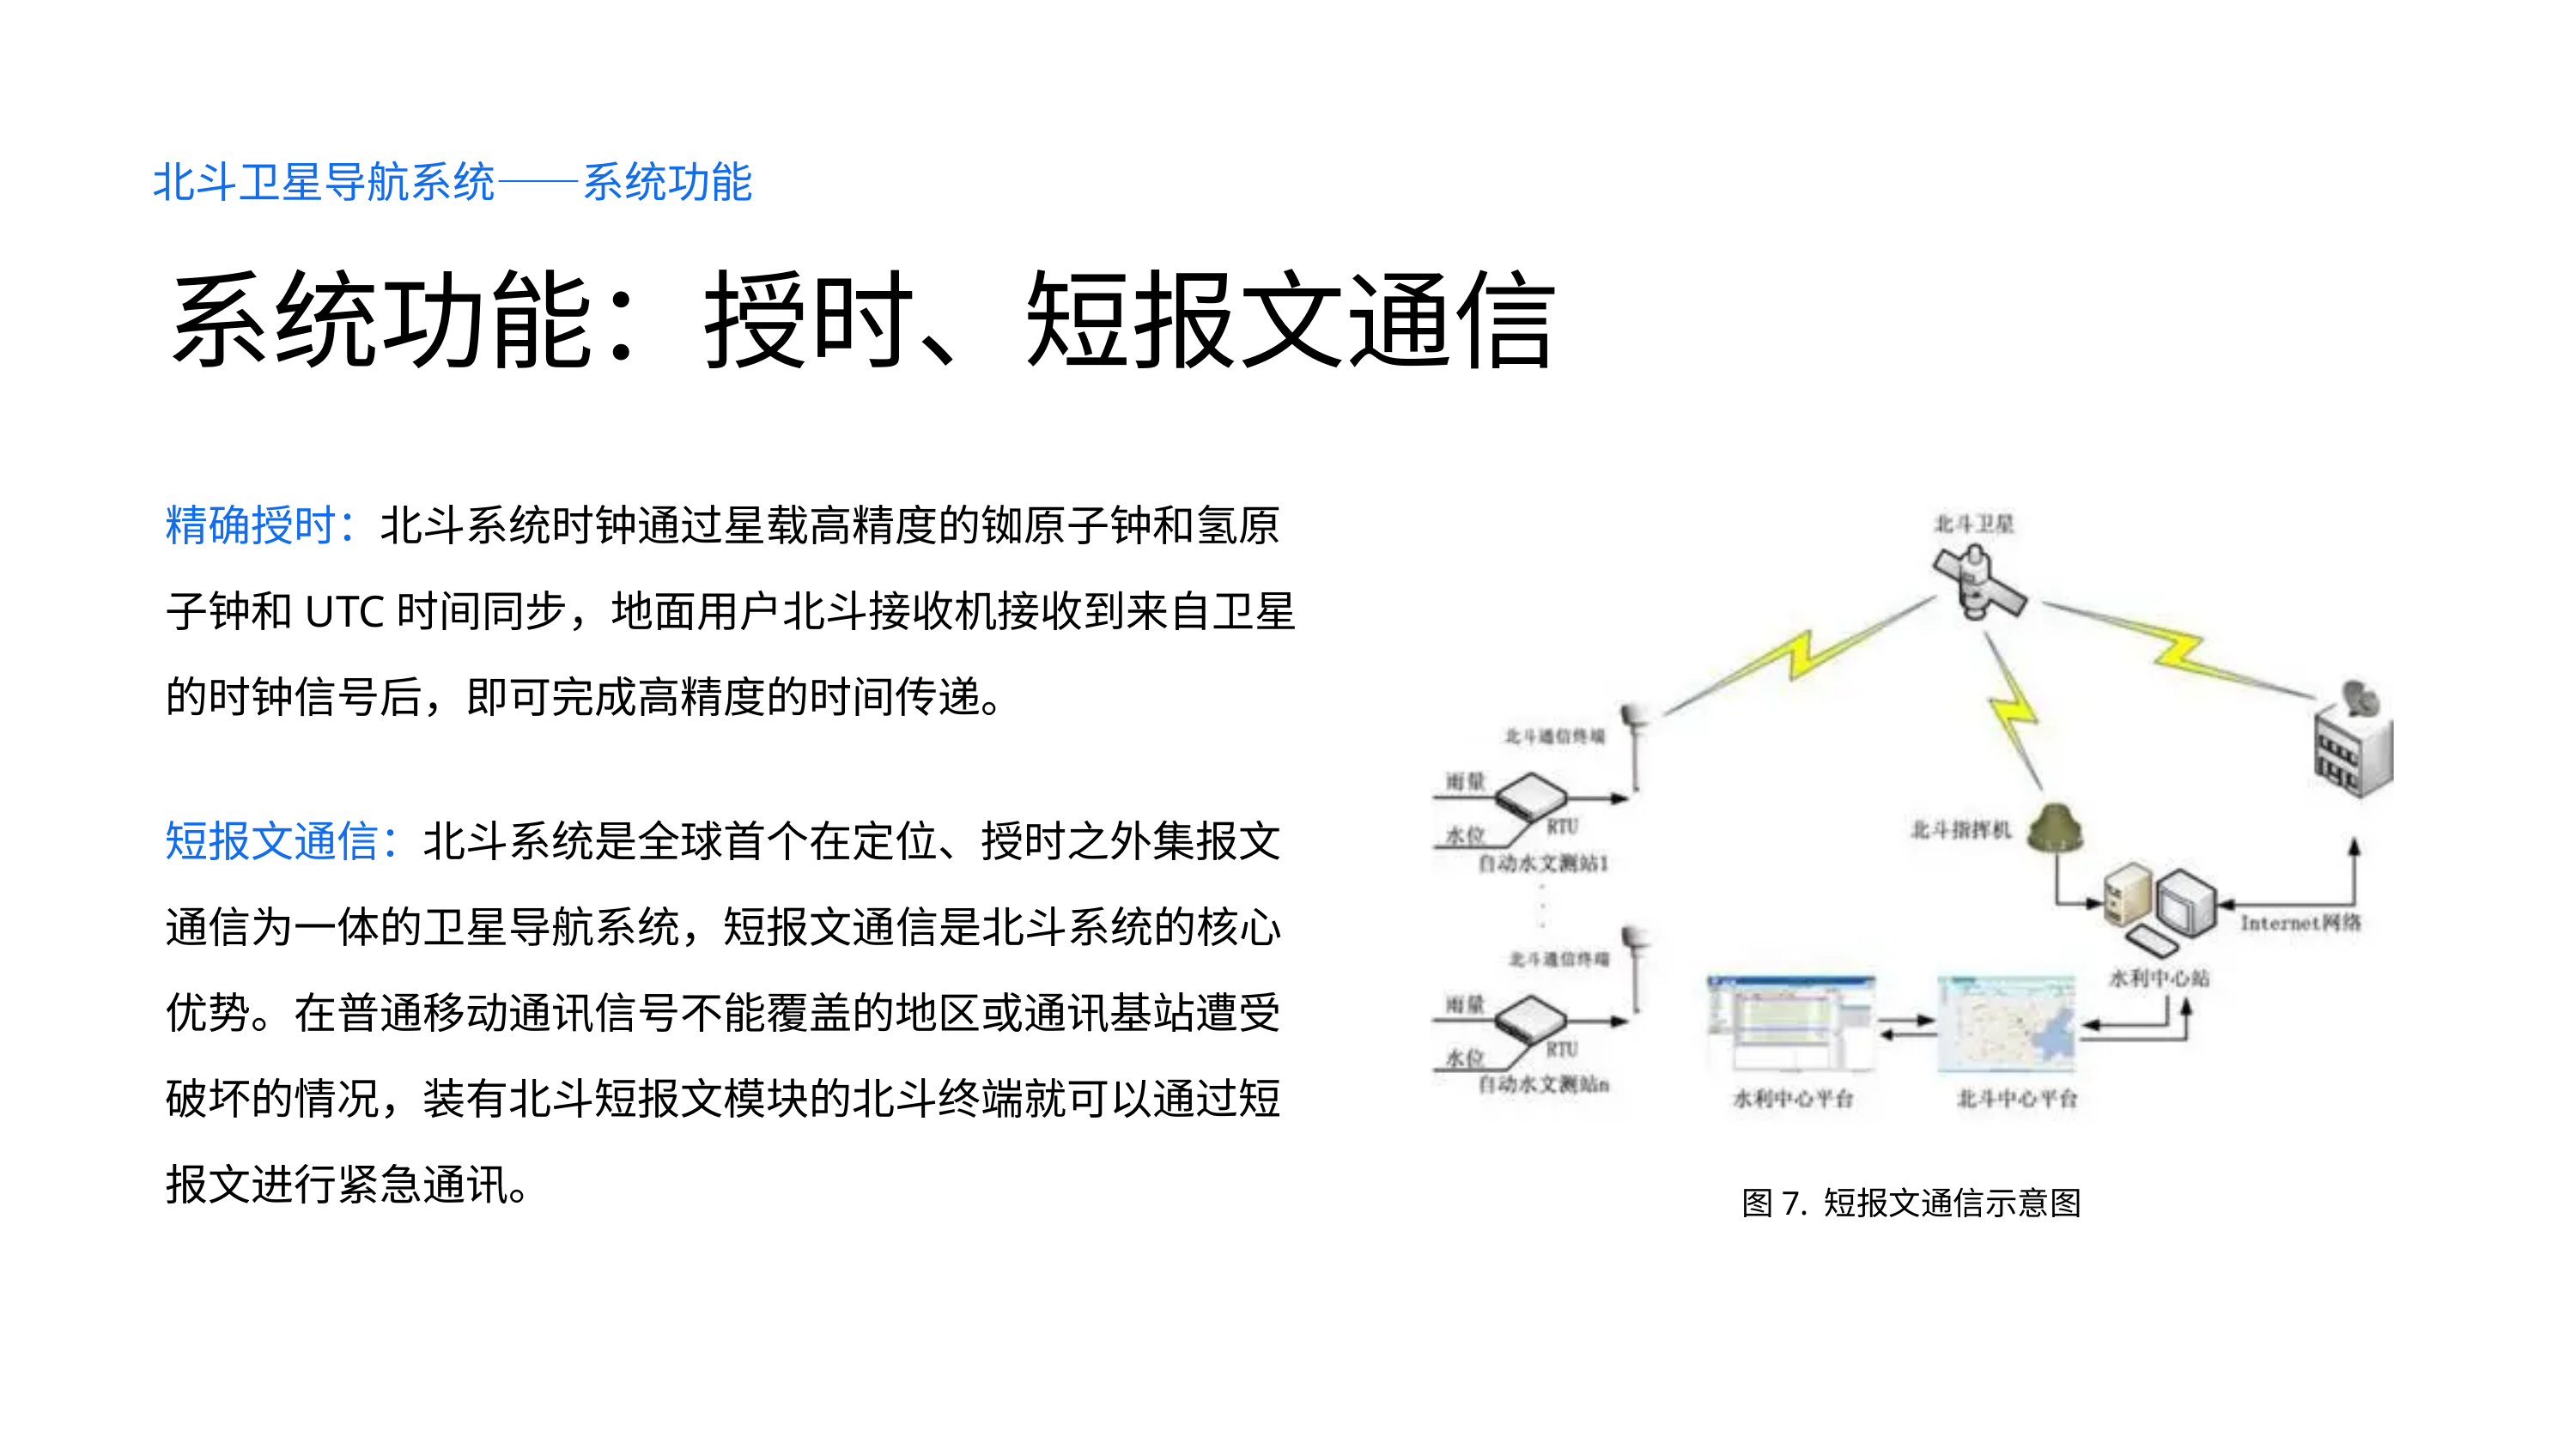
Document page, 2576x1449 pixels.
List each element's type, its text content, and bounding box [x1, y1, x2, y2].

text_box 北斗卫星导航系统——系统功能 [152, 155, 915, 207]
text_box 短报文通信：北斗系统是全球首个在定位、授时之外集报文通信为一体的卫星导航系统，短报文通信是北斗系统的核心优势。在普通移动通讯信号不能覆盖的地区或通讯基站遭受破坏的情况，装有北斗短报文模块的北斗终端就可以通过短报文进行紧急通讯。 [165, 779, 1311, 1210]
text_box 系统功能：授时、短报文通信 [165, 252, 2432, 382]
text_box 图7. 短报文通信示意图 [1692, 1176, 2132, 1222]
text_box 精确授时：北斗系统时钟通过星载高精度的铷原子钟和氢原子钟和UTC时间同步，地面用户北斗接收机接收到来自卫星的时钟信号后，即可完成高精度的时间传递。 [165, 464, 1311, 722]
text_box [1430, 490, 2394, 1132]
